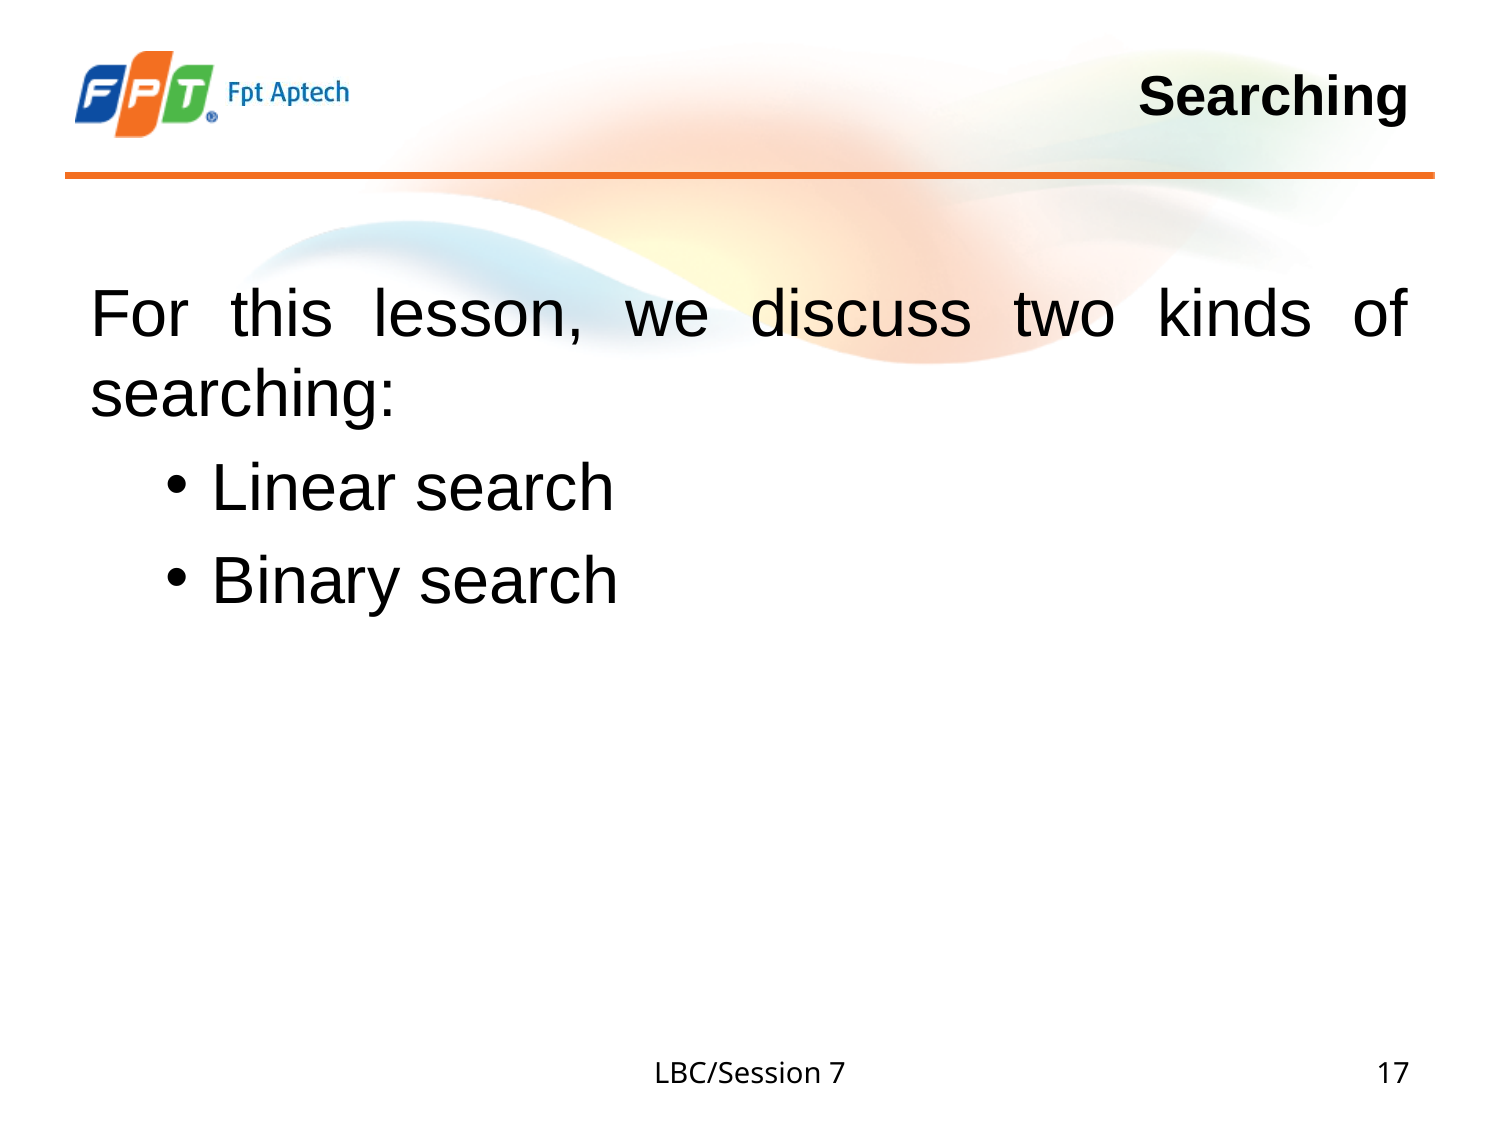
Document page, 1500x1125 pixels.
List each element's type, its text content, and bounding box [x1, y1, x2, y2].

picture [65, 0, 1435, 262]
text_box ‹#› [1074, 1046, 1425, 1125]
picture [75, 51, 218, 138]
text_box LBC/Session 7 [512, 1046, 988, 1125]
title Searching [437, 24, 1425, 161]
list For this lesson, we discuss two kinds of searching: Linear search Binary search [75, 262, 1425, 1005]
